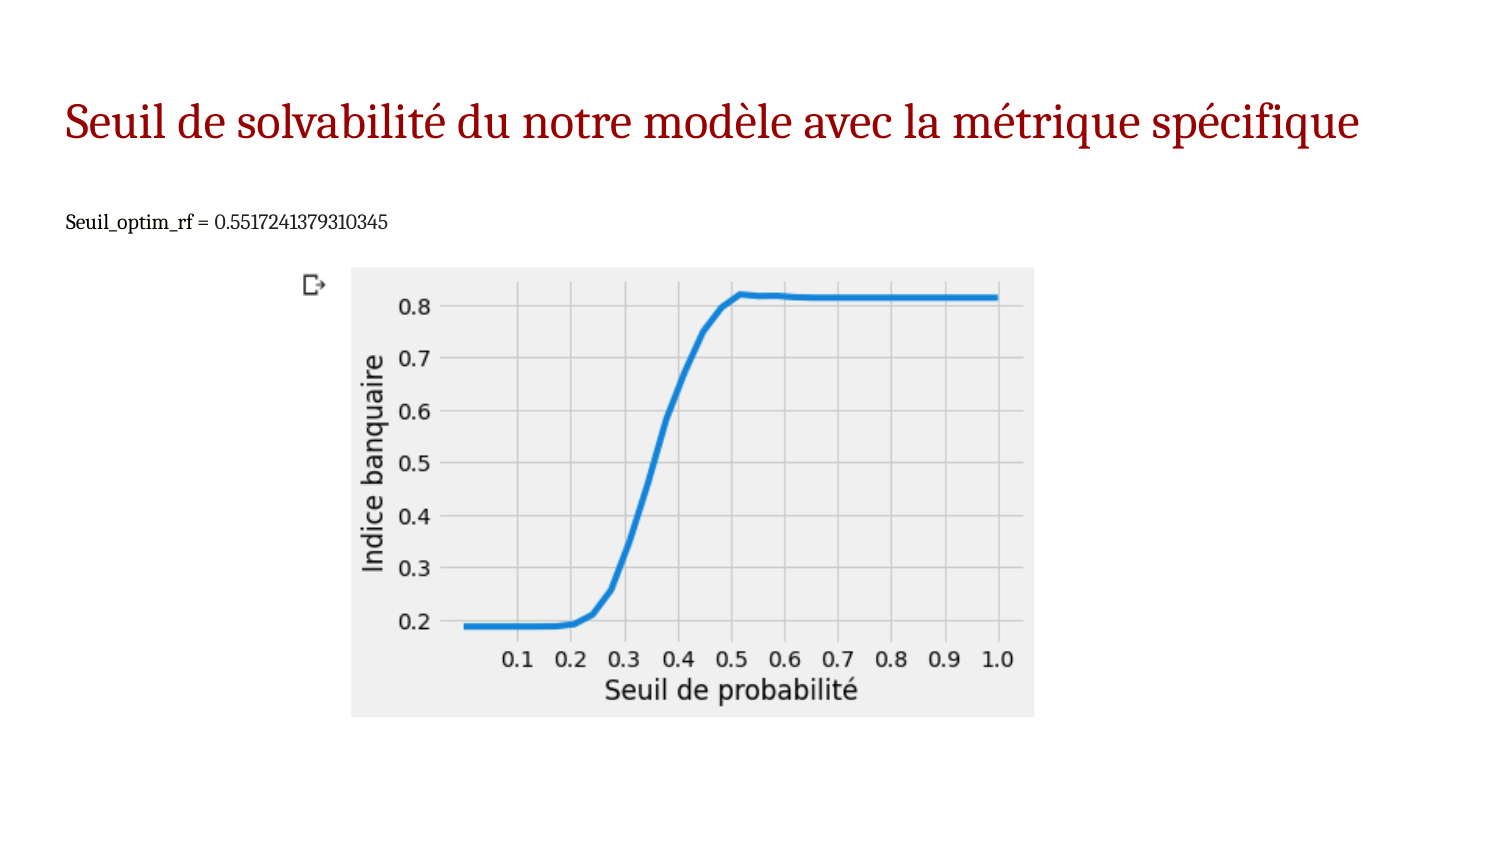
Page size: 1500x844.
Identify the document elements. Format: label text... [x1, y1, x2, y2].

list Seuil_optim_rf = 0.5517241379310345 [51, 189, 1449, 750]
picture [302, 260, 1048, 733]
title Seuil de solvabilité du notre modèle avec la métrique spécifique [51, 72, 1449, 167]
